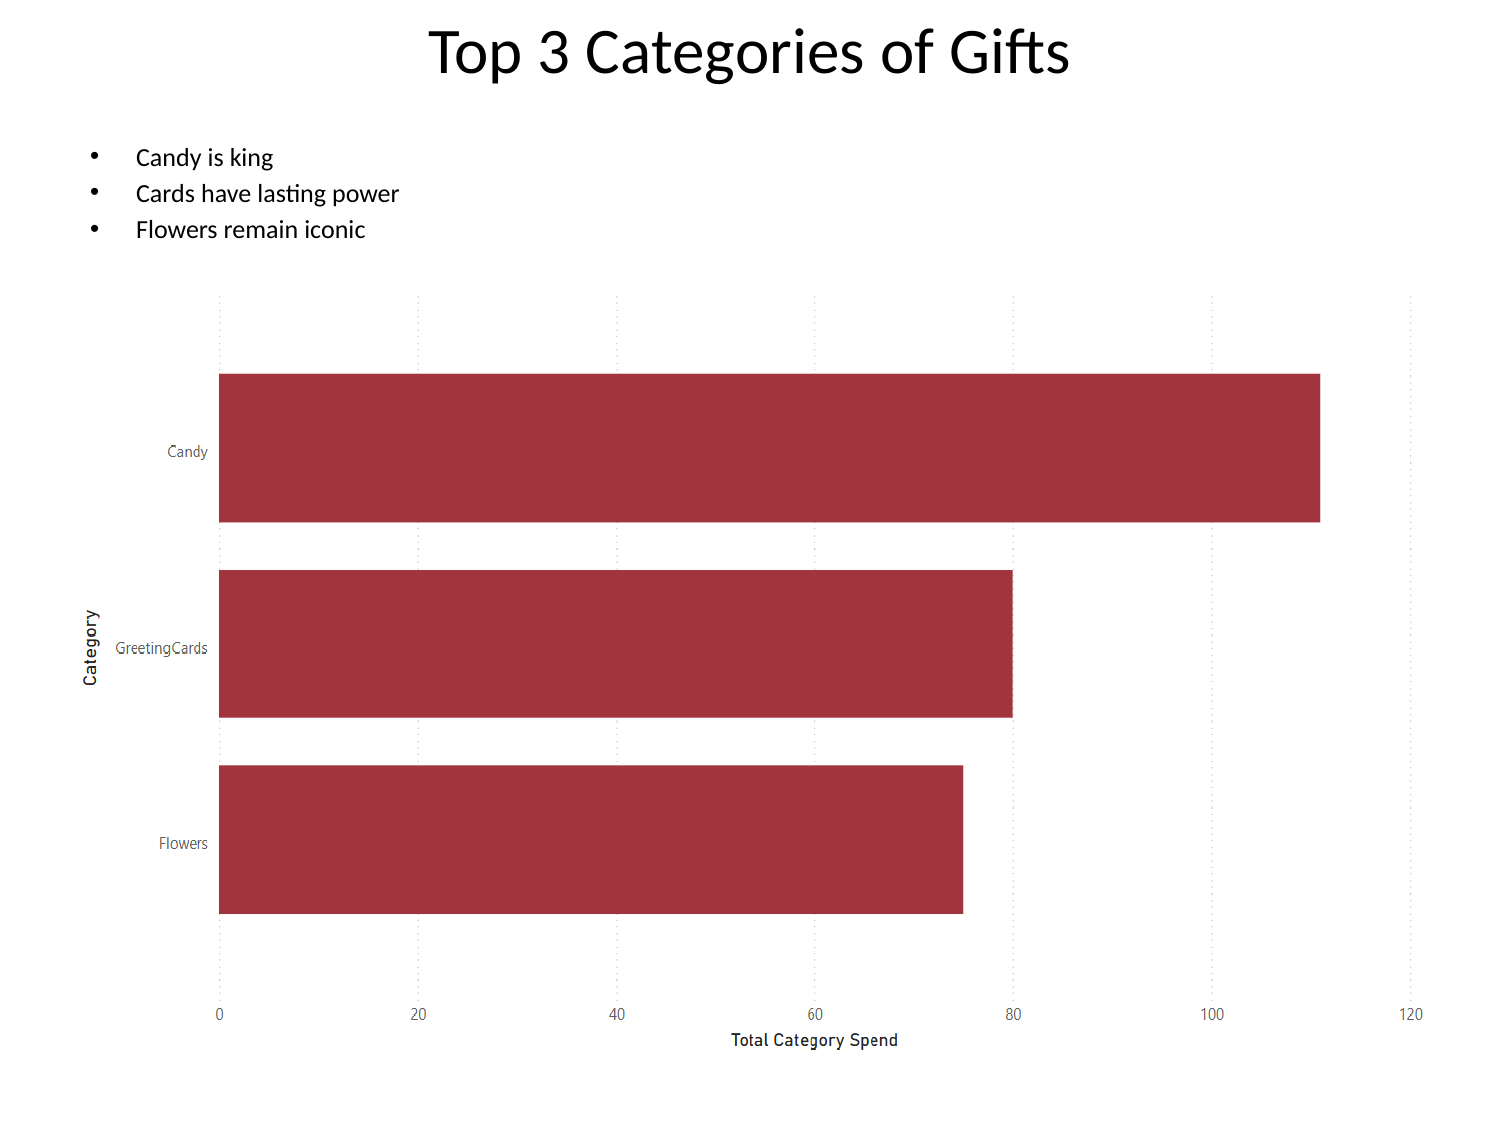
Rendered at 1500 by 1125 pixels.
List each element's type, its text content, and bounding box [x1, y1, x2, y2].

picture [74, 291, 1426, 1051]
list Candy is king Cards have lasting power Flowers remain iconic [75, 132, 1425, 254]
title Top 3 Categories of Gifts [75, 0, 1425, 95]
